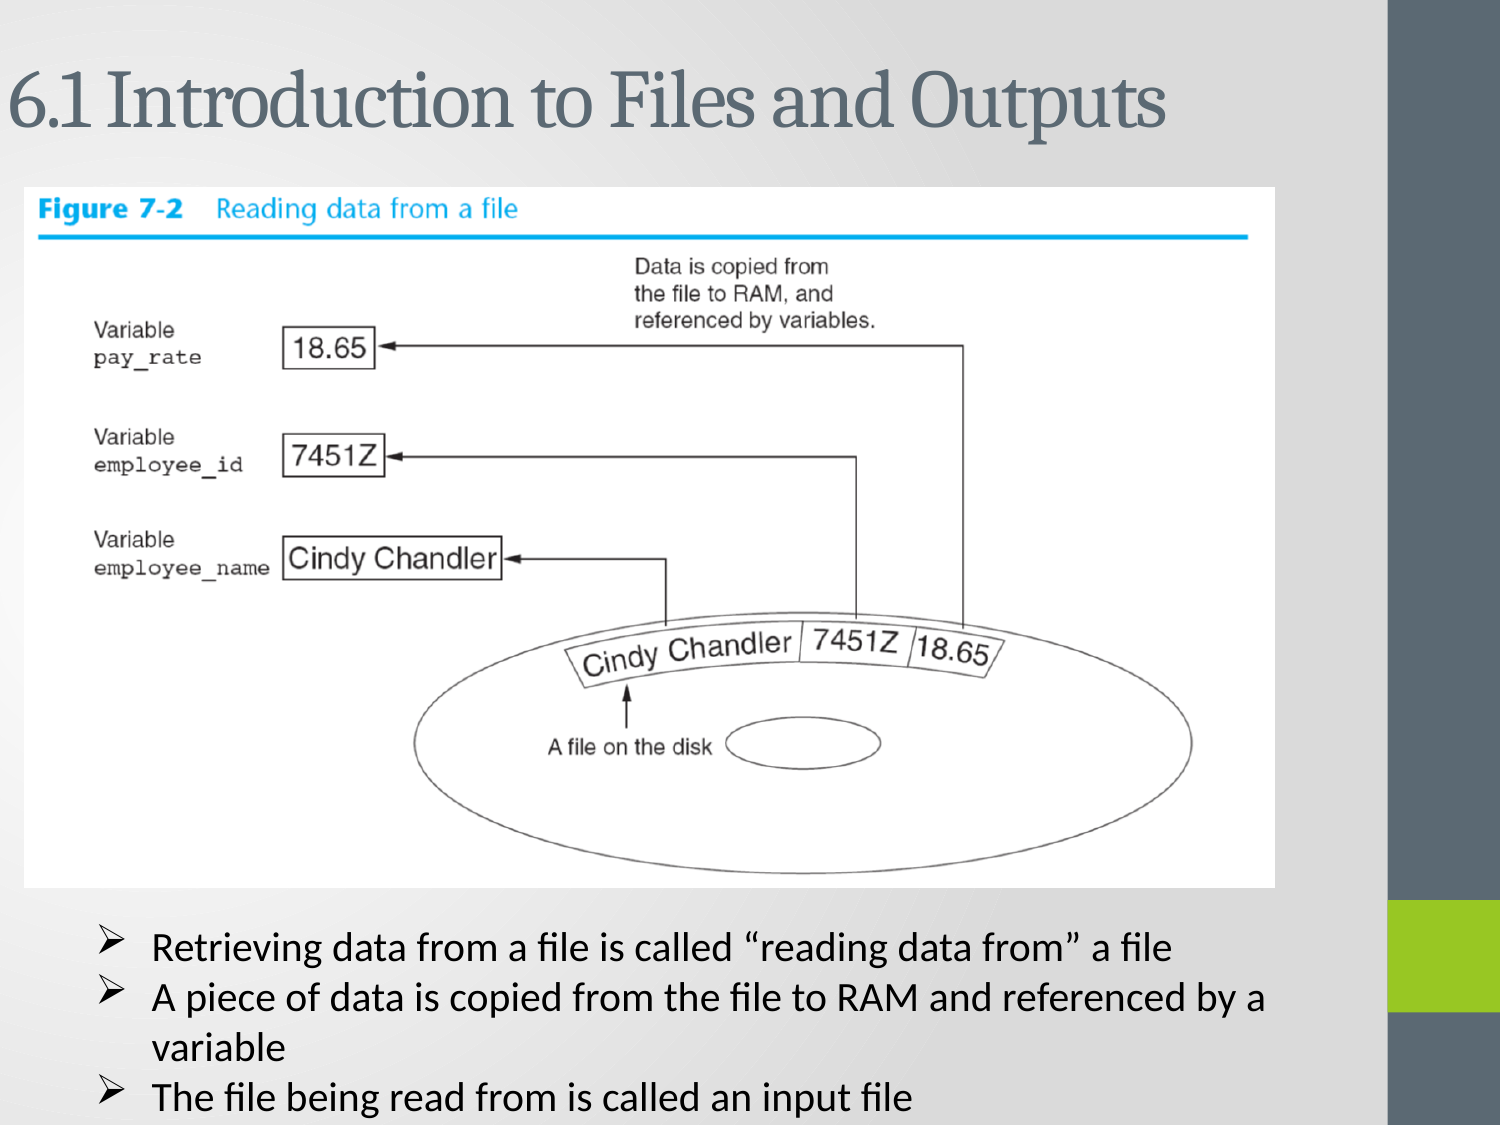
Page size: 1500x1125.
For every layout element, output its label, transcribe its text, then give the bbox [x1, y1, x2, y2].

title 6.1 Introduction to Files and Outputs [0, 0, 1294, 188]
text_box Retrieving data from a file is called “reading data from” a file A piece of data is copied from the file to RAM and referenced by a variable The file being read from is called an input file [80, 912, 1313, 1125]
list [24, 186, 1276, 889]
